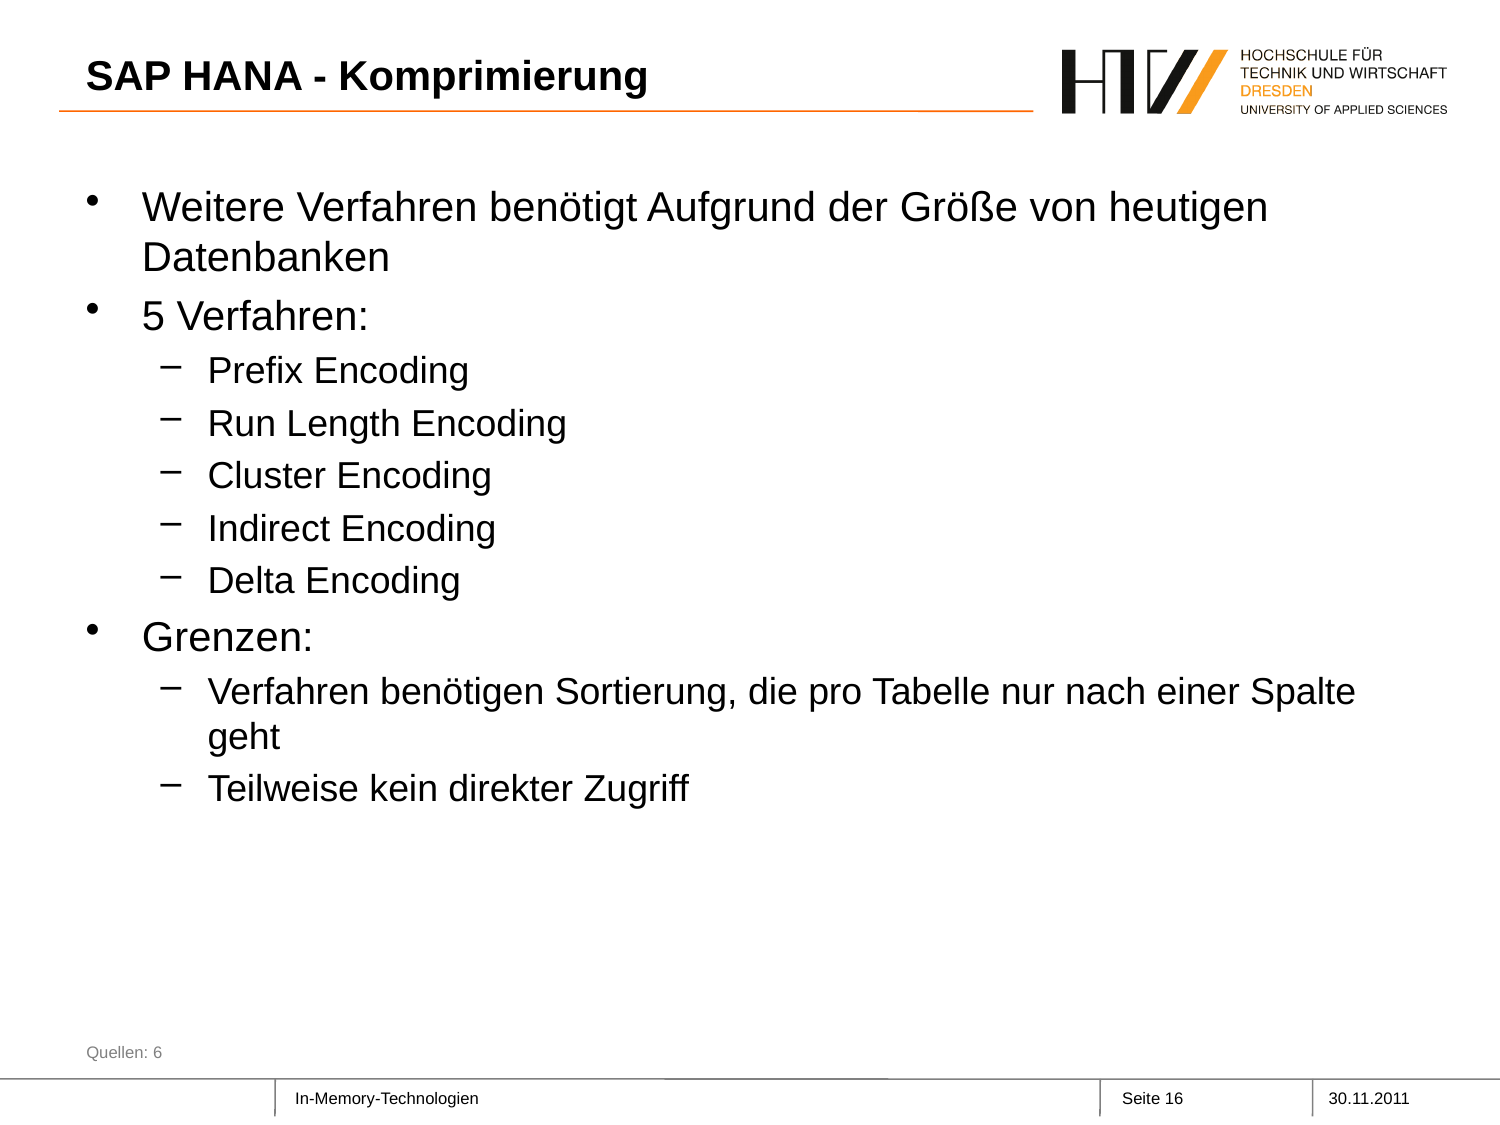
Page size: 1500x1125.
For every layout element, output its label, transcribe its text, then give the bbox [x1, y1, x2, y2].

list Weitere Verfahren benötigt Aufgrund der Größe von heutigen Datenbanken 5 Verfahren: Prefix Encoding Run Length Encoding Cluster Encoding Indirect Encoding Delta Encoding Grenzen: Verfahren benötigen Sortierung, die pro Tabelle nur nach einer Spalte geht Teilweise kein direkter Zugriff [70, 172, 1424, 1035]
picture [1062, 47, 1447, 114]
title SAP HANA - Komprimierung [70, 29, 1040, 117]
text_box Quellen: 6 [71, 1034, 188, 1070]
